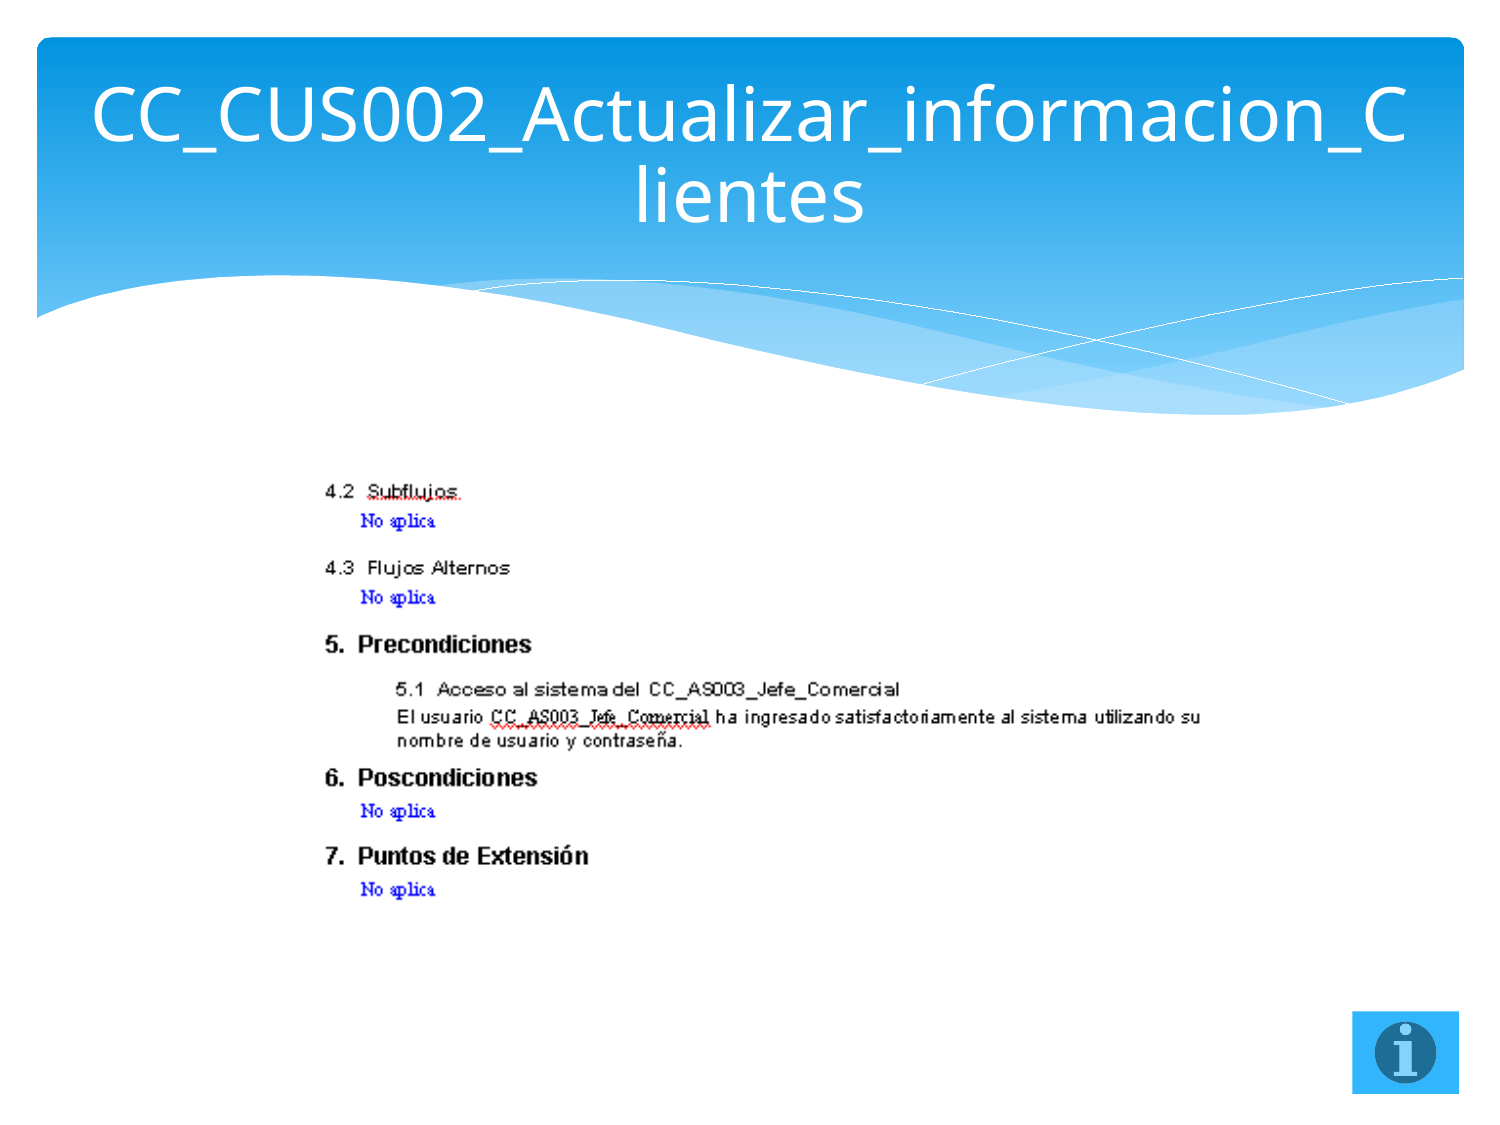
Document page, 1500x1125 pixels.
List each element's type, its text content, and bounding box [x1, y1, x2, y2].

text_box CC_CUS002_Actualizar_informacion_Clientes [74, 55, 1425, 261]
text_box [1352, 1011, 1459, 1094]
picture [300, 467, 1270, 914]
